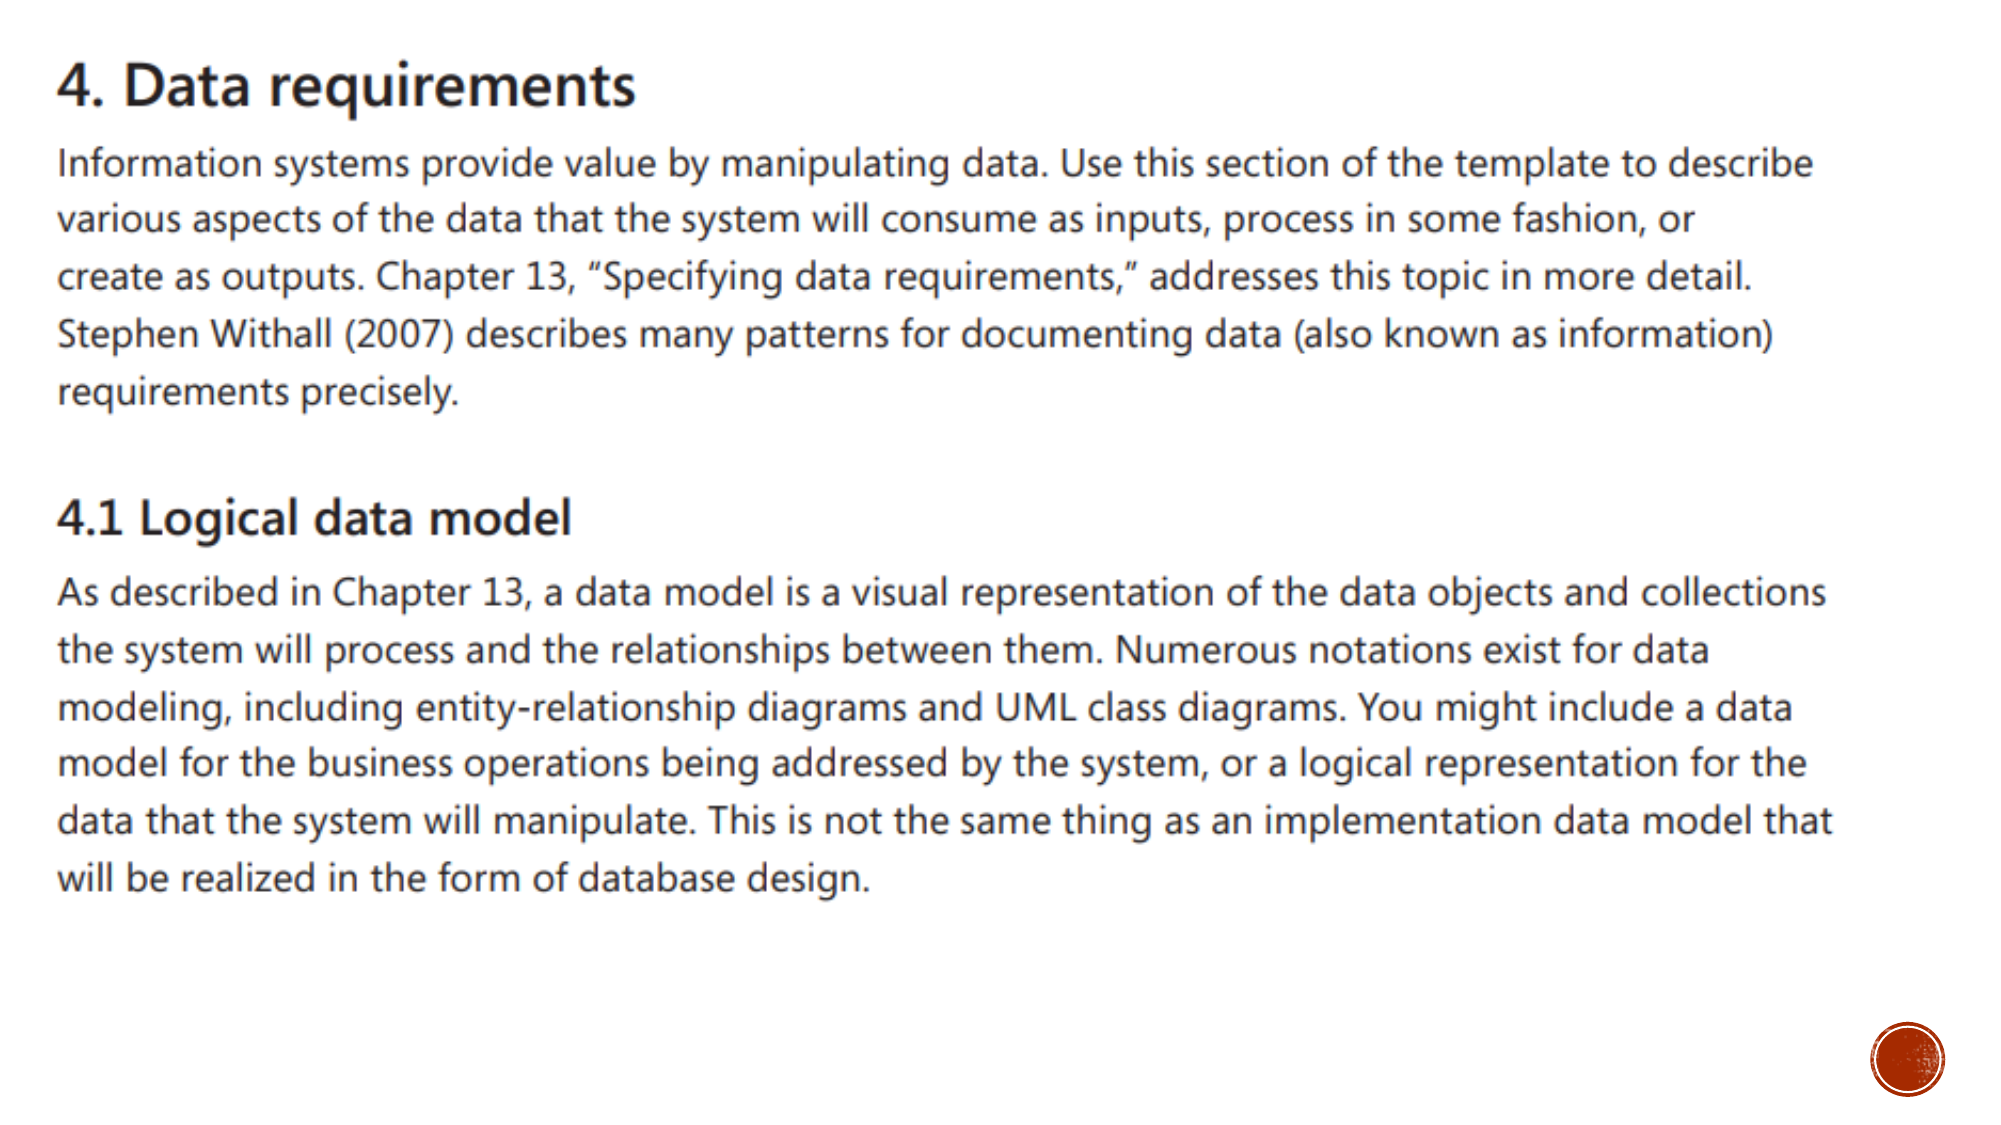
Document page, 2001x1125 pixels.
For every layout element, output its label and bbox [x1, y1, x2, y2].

picture [37, 36, 1860, 925]
